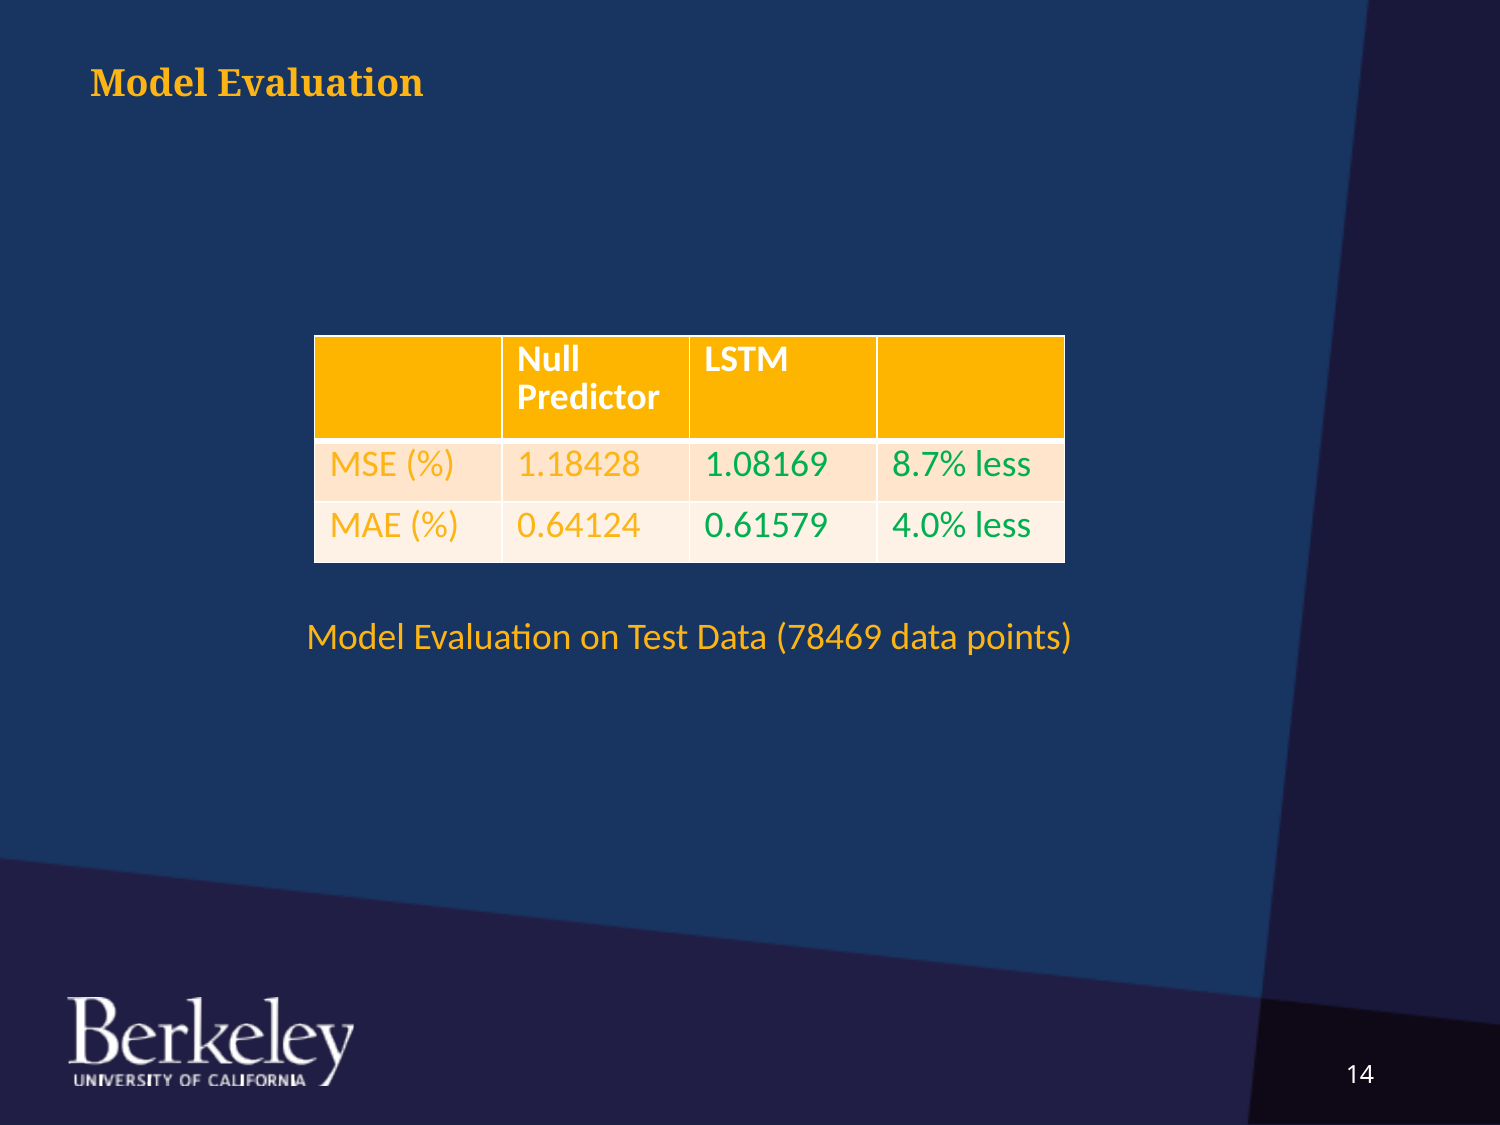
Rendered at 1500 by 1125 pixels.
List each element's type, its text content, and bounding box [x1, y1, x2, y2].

picture [0, 0, 1500, 1125]
table_cell 0.61579 [690, 503, 876, 562]
table_header Null Predictor [503, 337, 689, 438]
table_header LSTM [690, 337, 876, 438]
table_cell 1.18428 [503, 444, 689, 501]
table_cell 0.64124 [503, 503, 689, 562]
table_cell MSE (%) [315, 444, 501, 501]
list Model Evaluation [75, 51, 642, 132]
table_header [878, 337, 1064, 438]
table_cell 4.0% less [878, 503, 1064, 562]
table_cell 8.7% less [878, 444, 1064, 501]
text_box Model Evaluation on Test Data (78469 data points) [291, 604, 1088, 710]
table_cell 1.08169 [690, 444, 876, 501]
table_cell MAE (%) [315, 503, 501, 562]
table_header [315, 337, 501, 438]
